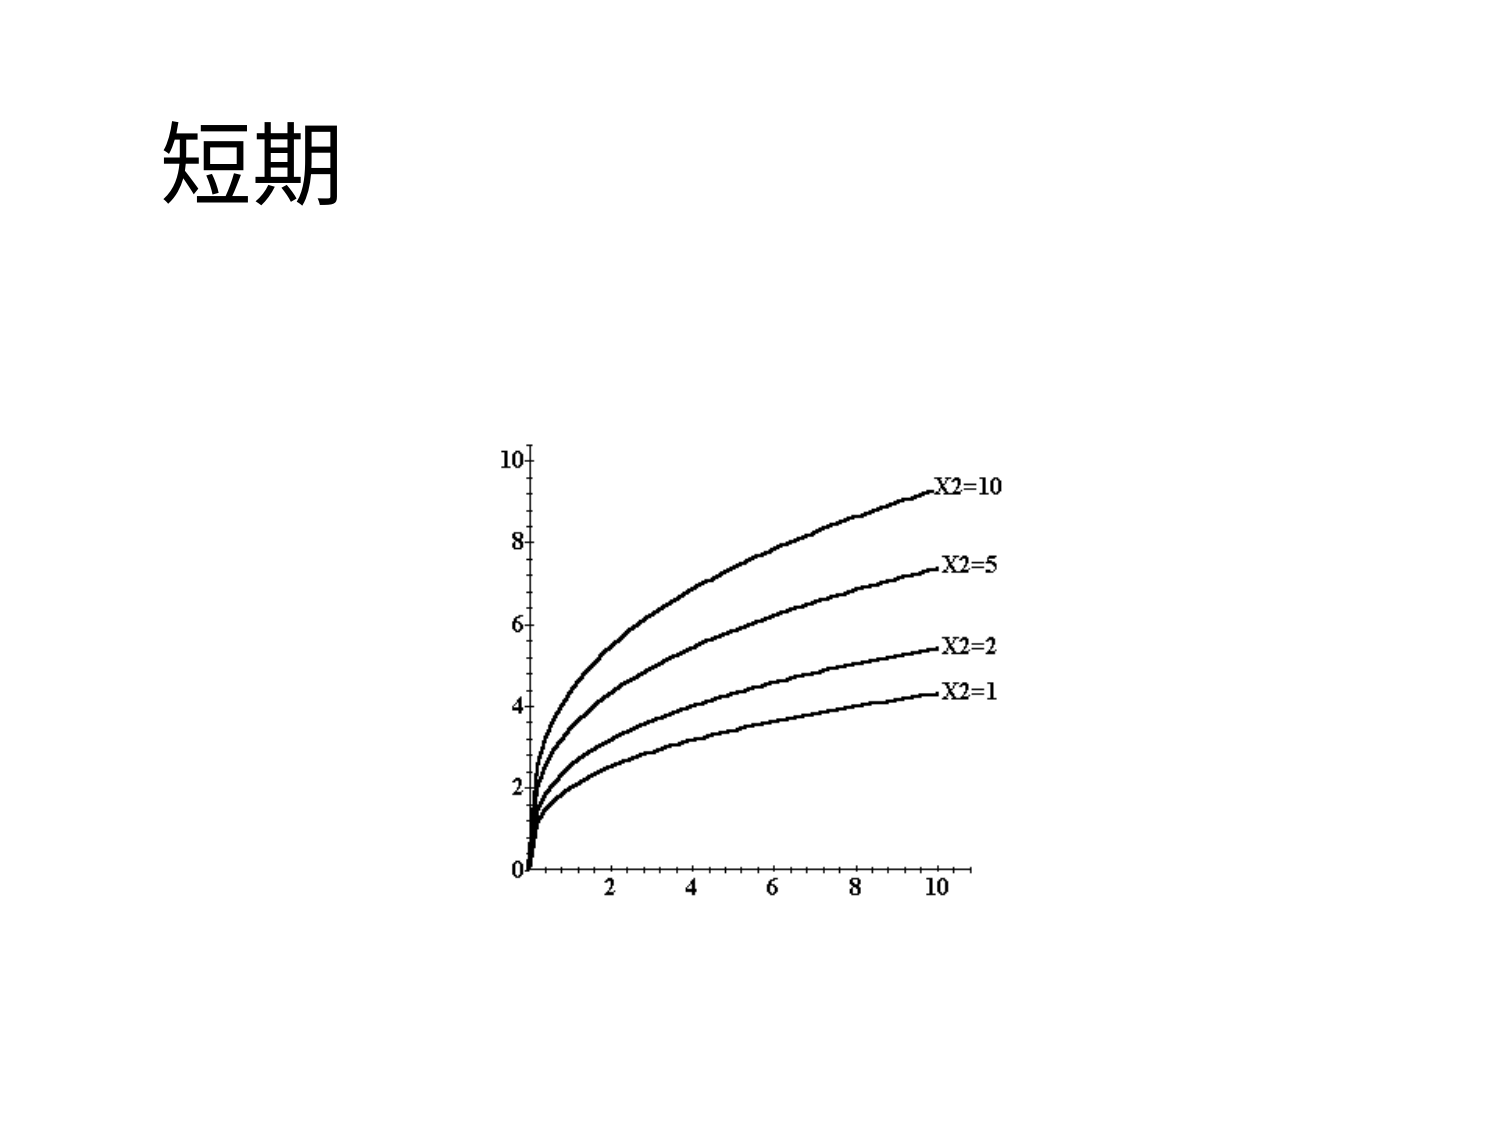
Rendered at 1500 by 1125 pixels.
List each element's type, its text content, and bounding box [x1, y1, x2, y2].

title 短期 [103, 59, 1397, 278]
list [250, 390, 1250, 922]
